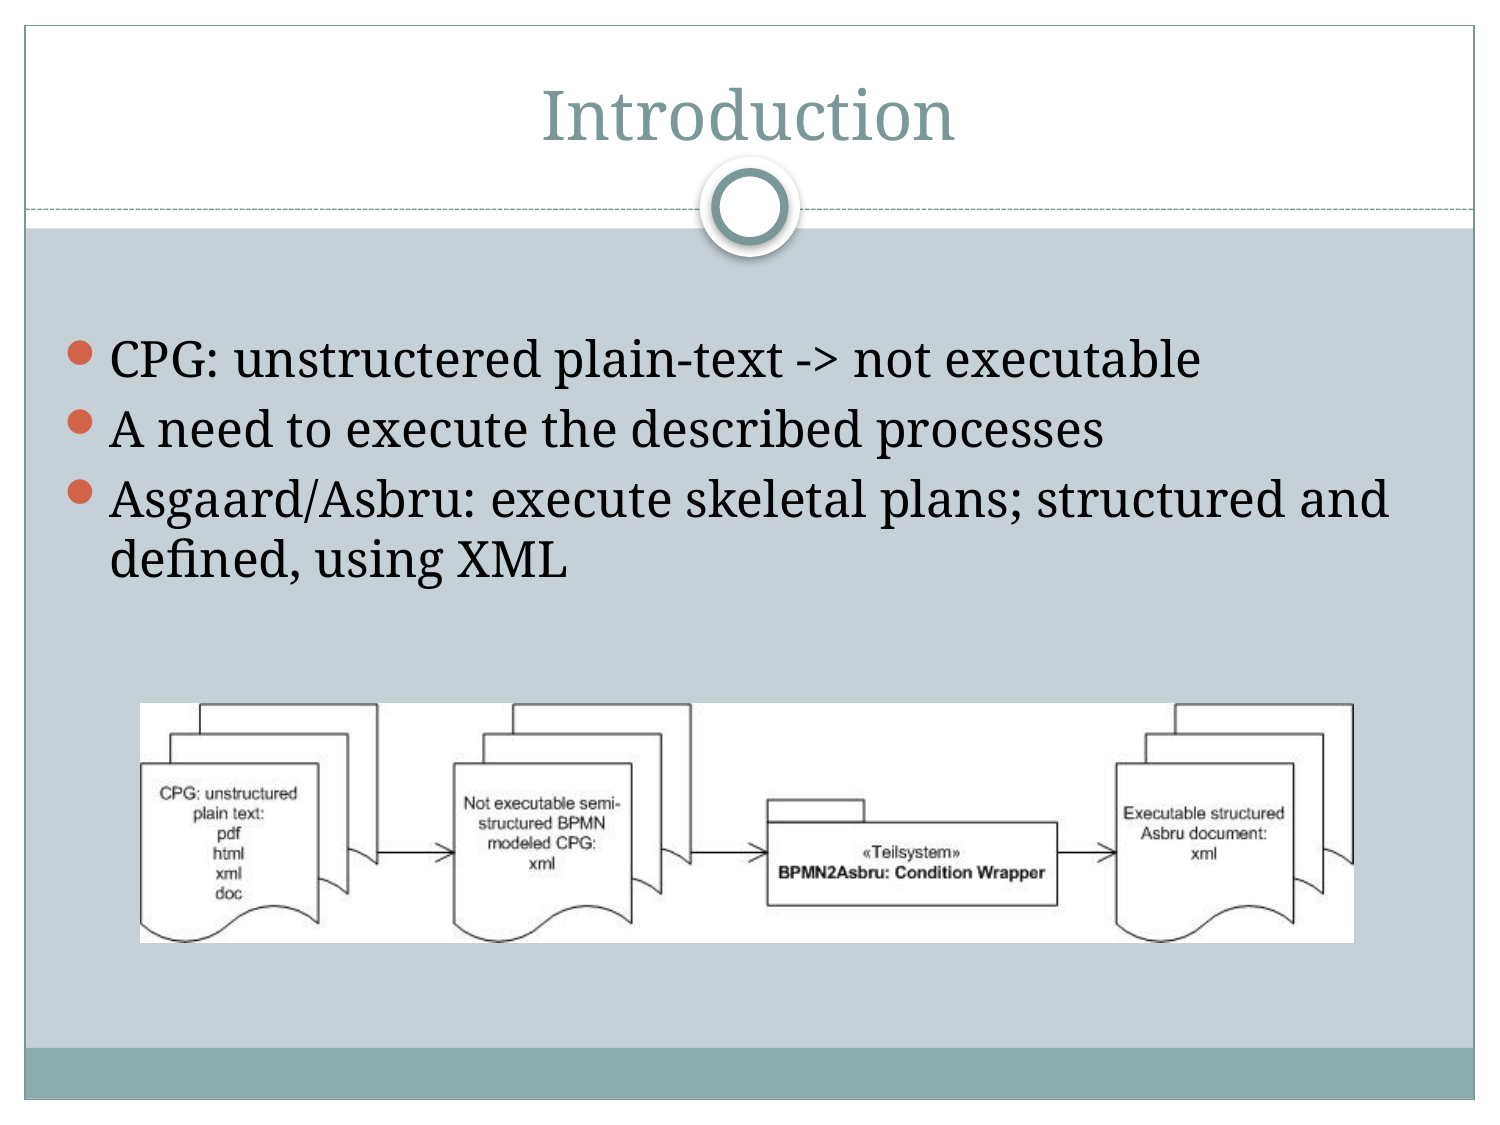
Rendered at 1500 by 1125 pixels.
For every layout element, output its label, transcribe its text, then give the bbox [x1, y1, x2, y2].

picture [140, 702, 1354, 943]
list CPG: unstructered plain-text -> not executable A need to execute the described processes Asgaard/Asbru: execute skeletal plans; structured and defined, using XML [49, 250, 1445, 1001]
title Introduction [49, 37, 1450, 162]
